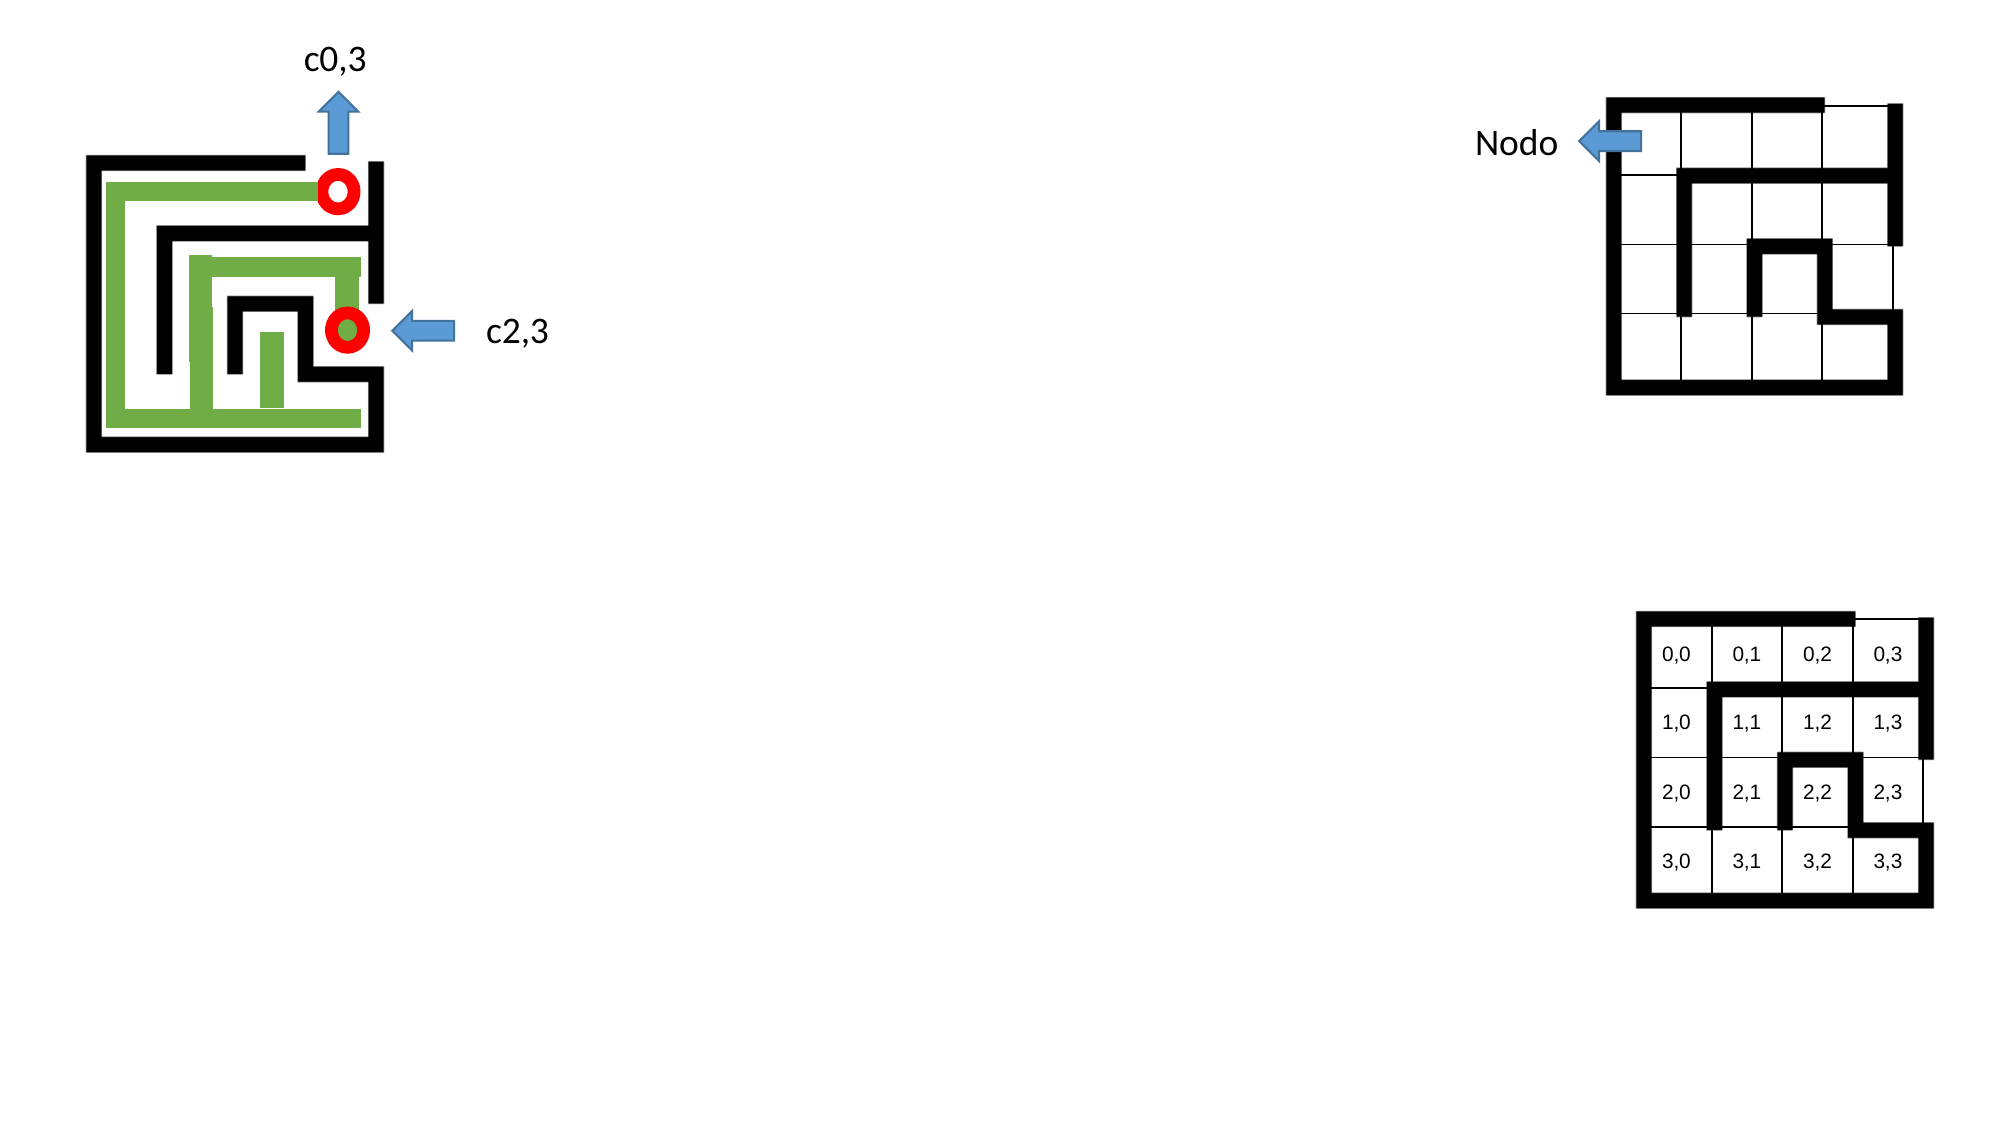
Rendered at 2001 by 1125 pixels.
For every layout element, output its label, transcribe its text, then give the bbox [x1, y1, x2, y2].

text_box [316, 90, 361, 121]
text_box c0,3 [288, 26, 404, 87]
picture [66, 121, 414, 470]
text_box Nodo [1460, 110, 1574, 171]
text_box c2,3 [471, 298, 586, 359]
text_box [414, 319, 456, 342]
picture [1586, 63, 1933, 413]
picture [1616, 577, 1964, 926]
text_box [1577, 132, 1586, 150]
